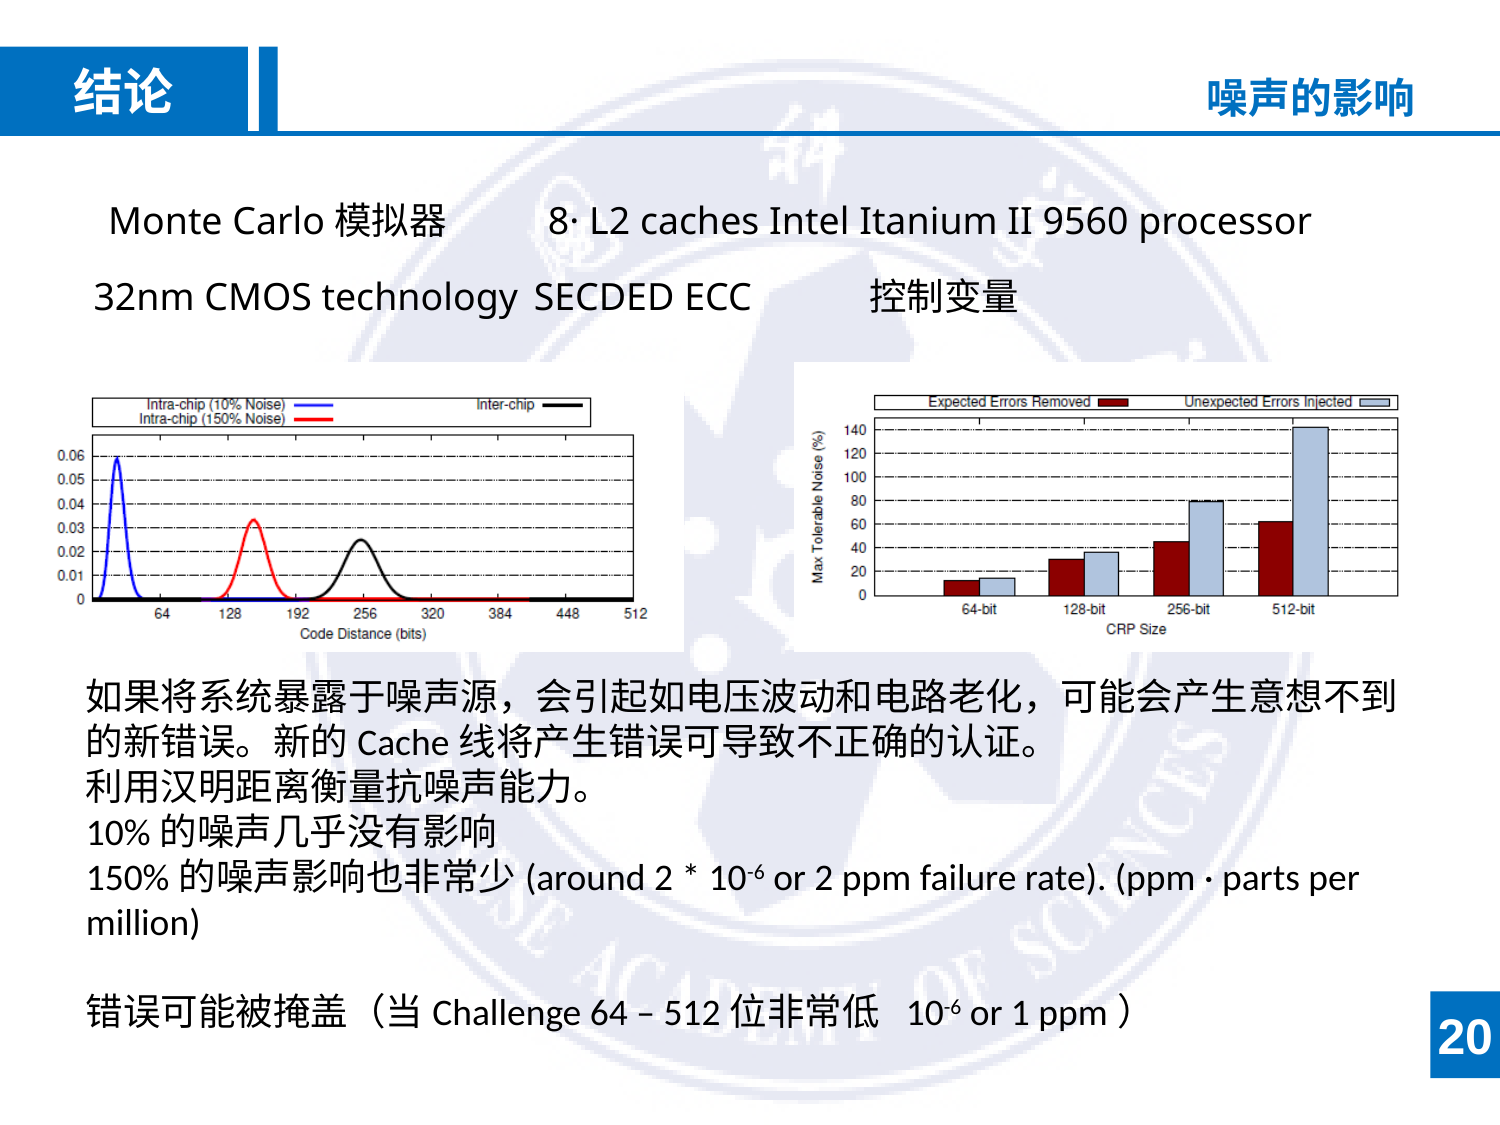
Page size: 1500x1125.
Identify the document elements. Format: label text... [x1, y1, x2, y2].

text_box 噪声的影响 [833, 64, 1431, 130]
text_box 8· L2 caches Intel Itanium II 9560 processor [533, 190, 1500, 250]
text_box 如果将系统暴露于噪声源，会引起如电压波动和电路老化，可能会产生意想不到的新错误。新的Cache线将产生错误可导致不正确的认证。 利用汉明距离衡量抗噪声能力。 10%的噪声几乎没有影响 150%的噪声影响也非常少(around 2 * 10-6 or 2 ppm failure rate). (ppm · parts per million) 错误可能被掩盖（当Challenge 64 – 512位非常低 10-6 or 1 ppm） [71, 665, 1435, 1041]
text_box Monte Carlo模拟器 [93, 190, 462, 250]
text_box SECDED ECC [519, 265, 767, 326]
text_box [0, 46, 278, 133]
text_box 控制变量 [854, 265, 1035, 326]
text_box 32nm CMOS technology [78, 265, 519, 326]
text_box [1405, 991, 1500, 1079]
picture [29, 362, 684, 652]
picture [794, 362, 1442, 652]
